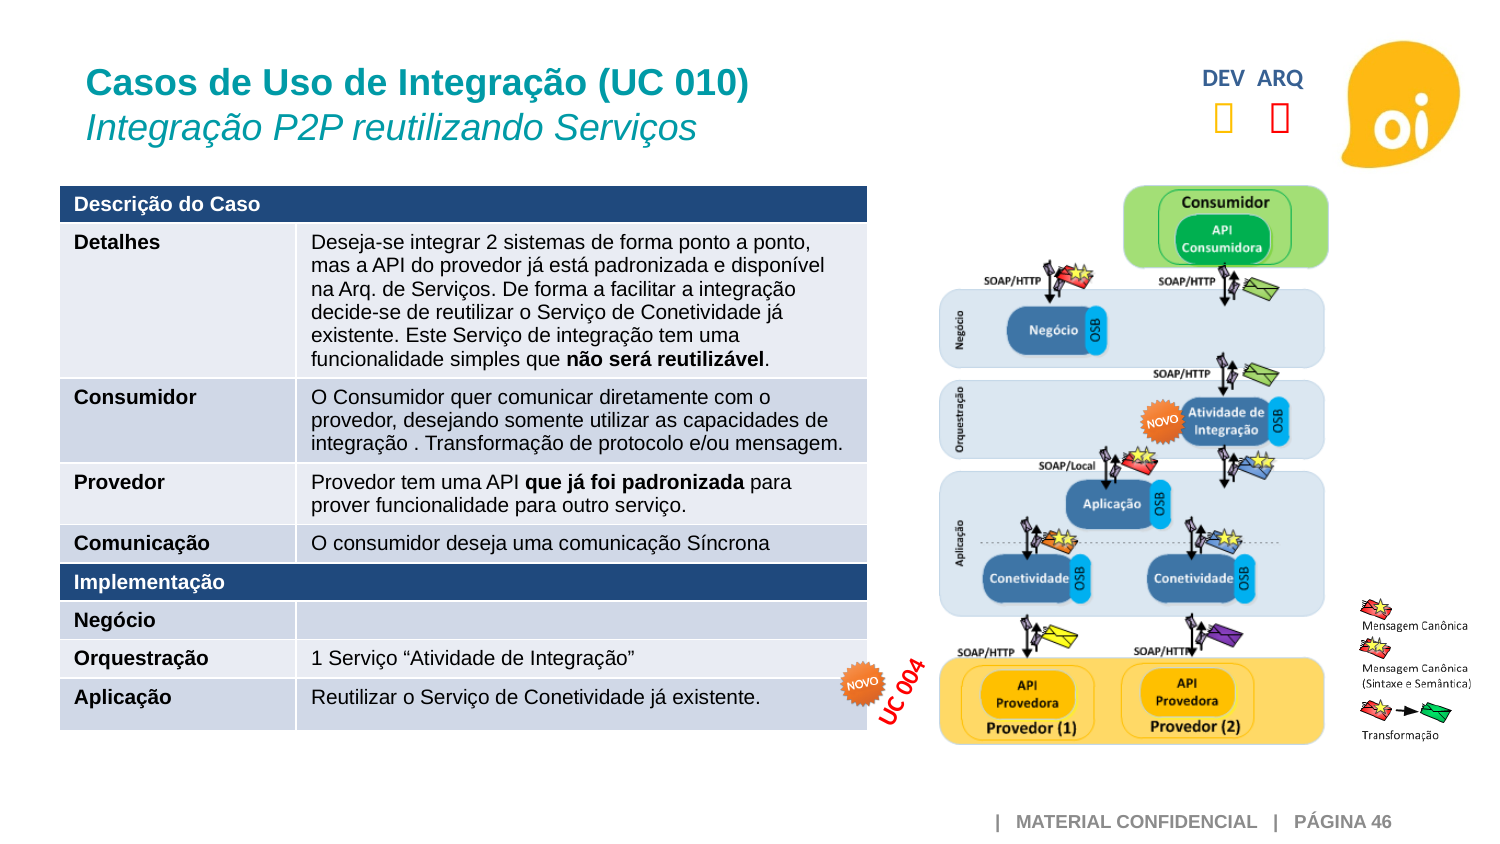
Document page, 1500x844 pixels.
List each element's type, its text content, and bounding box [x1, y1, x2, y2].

picture [0, 0, 1500, 844]
text_box ARQ  [1242, 54, 1319, 149]
title Casos de Uso de Integração (UC 010) Integração P2P reutilizando Serviços [70, 50, 1182, 157]
table_cell Deseja-se integrar 2 sistemas de forma ponto a ponto, mas a API do provedor já está padronizada e disponível na Arq. de Serviços. De forma a facilitar a integração decide-se de reutilizar o Serviço de Conetividade já existente. Este Serviço de integração tem uma funcionalidade simples que não será reutilizável. [297, 224, 867, 377]
text_box UC 004 [856, 635, 934, 748]
slide_number | MATERIAL CONFIDENCIAL | PÁGINA 46 [773, 799, 1408, 844]
text_box DEV  [1187, 54, 1242, 149]
table_cell Orquestração [60, 640, 295, 677]
table_cell [297, 602, 867, 639]
table_header Descrição do Caso [60, 186, 867, 222]
table_cell O Consumidor quer comunicar diretamente com o provedor, desejando somente utilizar as capacidades de integração . Transformação de protocolo e/ou mensagem. [297, 379, 867, 462]
table_cell Provedor [60, 464, 295, 524]
table_cell Detalhes [60, 224, 295, 377]
table_cell Implementação [60, 564, 867, 600]
table_cell Comunicação [60, 525, 295, 562]
table_cell Negócio [60, 602, 295, 639]
table_cell Consumidor [60, 379, 295, 462]
table_cell Reutilizar o Serviço de Conetividade já existente. [297, 679, 862, 730]
table_cell O consumidor deseja uma comunicação Síncrona [297, 525, 867, 562]
table_cell Provedor tem uma API que já foi padronizada para prover funcionalidade para outro serviço. [297, 464, 867, 524]
table_cell 1 Serviço “Atividade de Integração” [297, 640, 867, 677]
table_cell Aplicação [60, 679, 295, 730]
